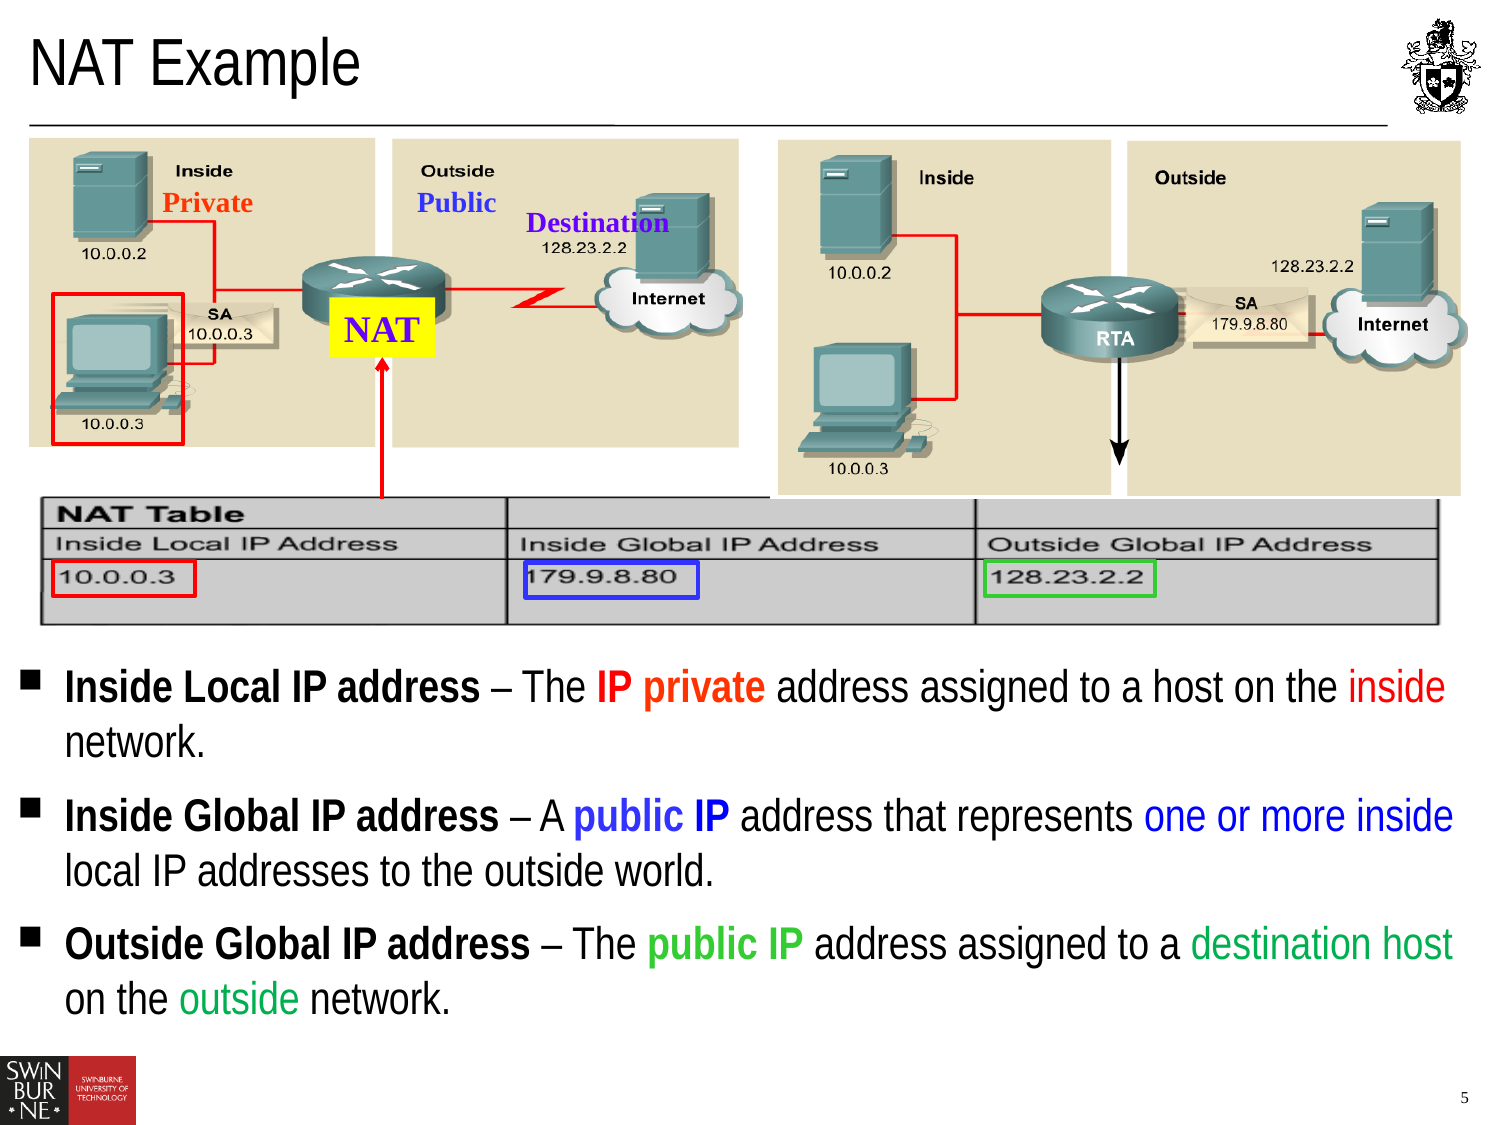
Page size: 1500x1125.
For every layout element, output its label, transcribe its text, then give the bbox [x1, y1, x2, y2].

list Inside Local IP address – The IP private address assigned to a host on the inside network. Inside Global IP address – A public IP address that represents one or more inside local IP addresses to the outside world. Outside Global IP address – The public IP address assigned to a destination host on the outside network. [17, 656, 1483, 1059]
picture [21, 134, 743, 454]
slide_number 5 [1411, 1078, 1485, 1125]
picture [21, 134, 1468, 634]
picture [1401, 18, 1481, 114]
title NAT Example [29, 19, 1388, 114]
picture [0, 1056, 136, 1125]
